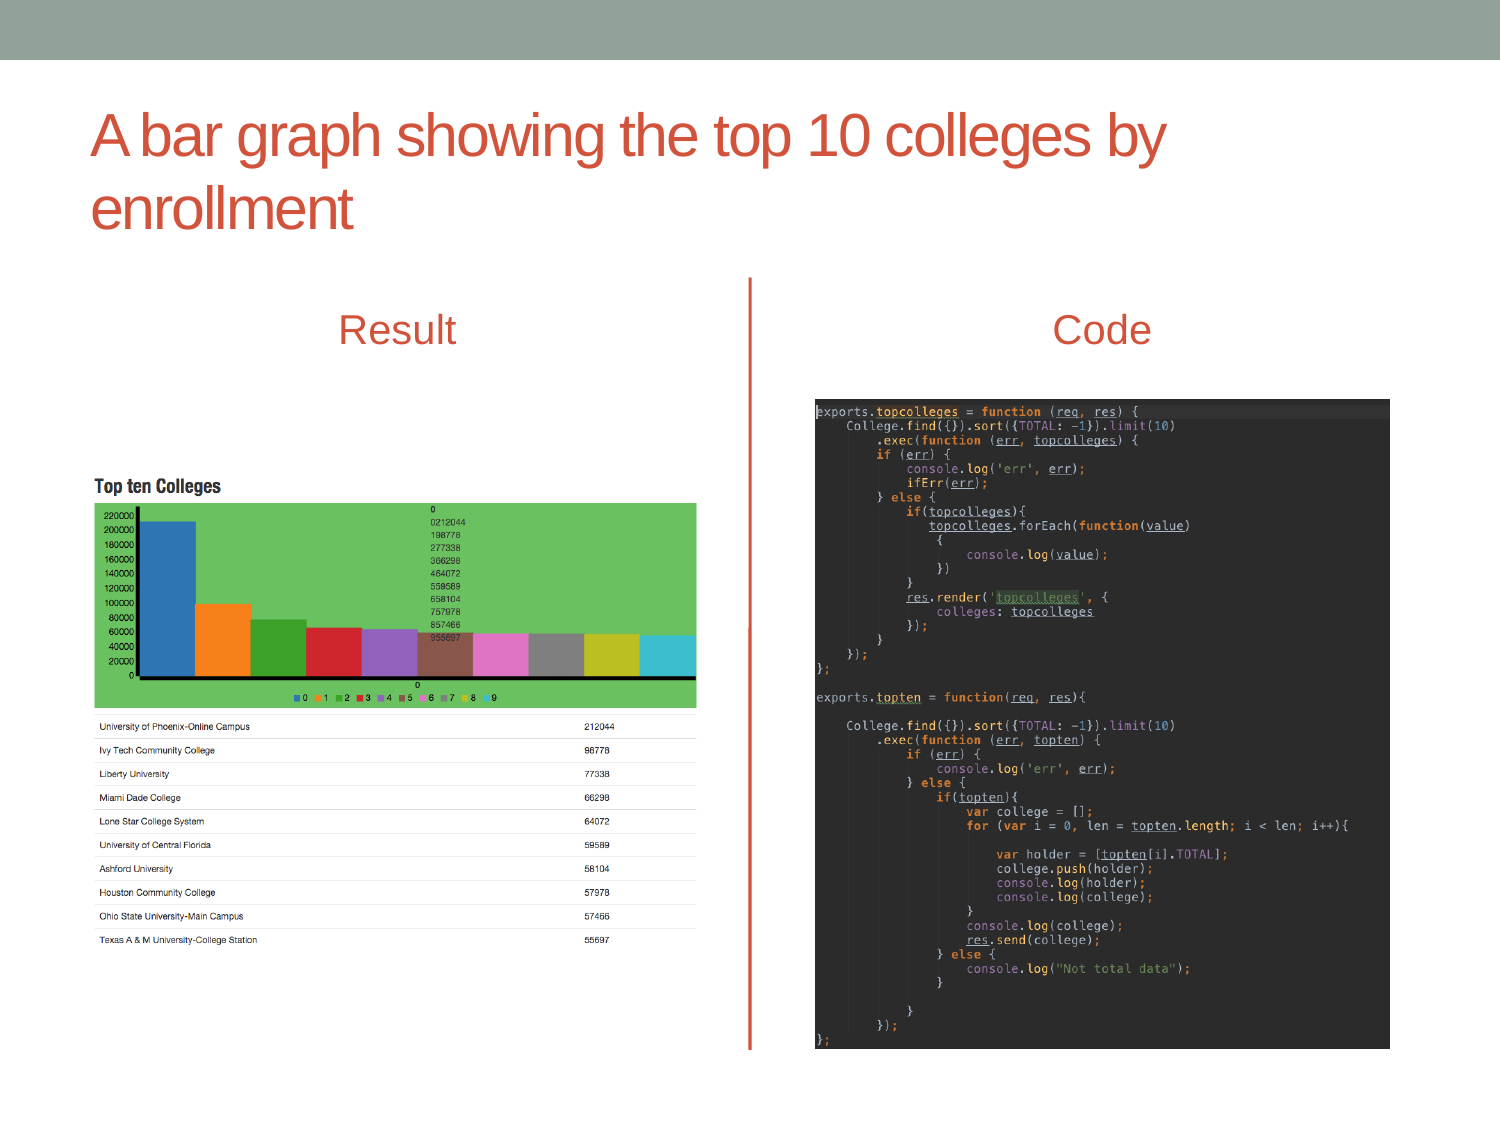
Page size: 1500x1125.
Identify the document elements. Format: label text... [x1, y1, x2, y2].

list Result [75, 275, 720, 380]
title A bar graph showing the top 10 colleges by enrollment [75, 87, 1425, 250]
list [74, 399, 721, 1049]
list Code [780, 275, 1425, 380]
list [815, 399, 1390, 1049]
